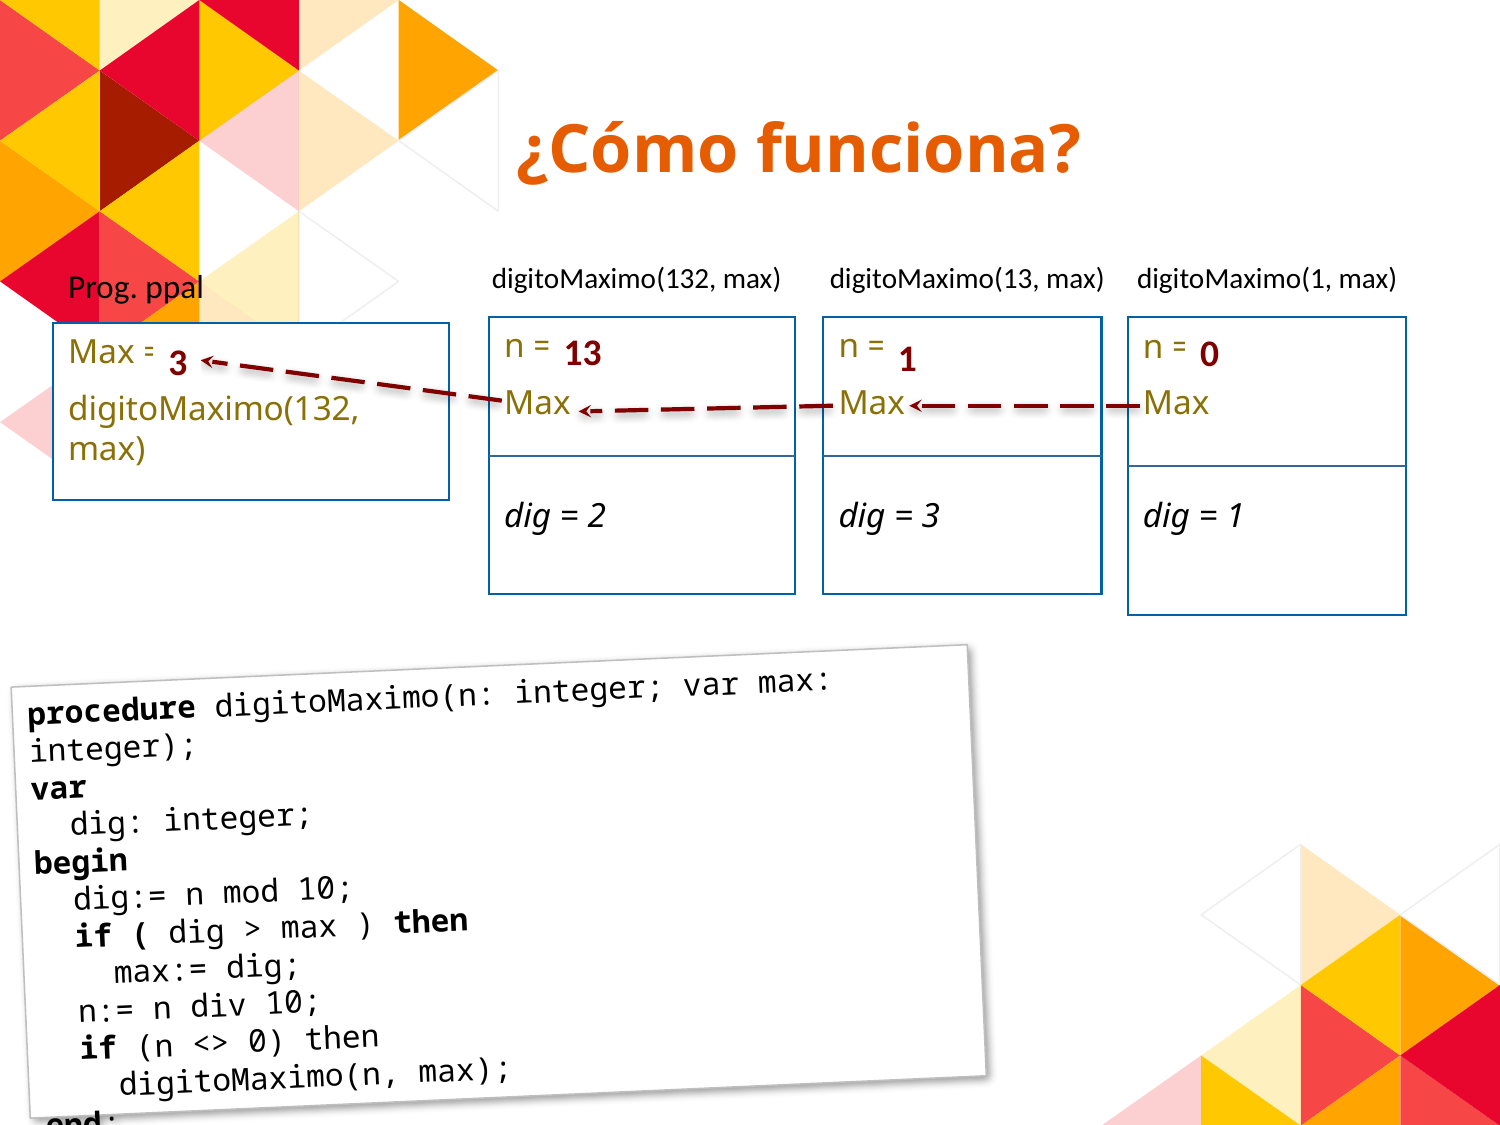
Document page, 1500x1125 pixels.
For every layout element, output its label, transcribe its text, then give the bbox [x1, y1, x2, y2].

text_box n = 1 Max dig = 1 [1127, 467, 1407, 616]
text_box n = 132 Max dig = 2 [488, 317, 796, 455]
text_box digitoMaximo(13, max) [814, 252, 1122, 303]
text_box procedure digitoMaximo(n: integer; var max: integer); var dig: integer; begin dig:= n mod 10; if ( dig > max ) then max:= dig; n:= n div 10; if (n <> 0) then digitoMaximo(n, max); end; [11, 644, 987, 1119]
text_box 0 [1185, 321, 1280, 382]
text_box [200, 360, 502, 401]
text_box 1 [882, 326, 978, 387]
text_box Prog. ppal [53, 258, 222, 314]
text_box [578, 405, 833, 412]
text_box n = 13 Max dig = 3 [823, 317, 1102, 455]
text_box Max = -1 digitoMaximo(132, max) [53, 322, 449, 500]
text_box n = 1 Max dig = 1 [1127, 317, 1407, 466]
text_box 13 [548, 320, 643, 381]
text_box n = 13 Max dig = 3 [823, 457, 1102, 595]
text_box digitoMaximo(132, max) [476, 252, 801, 303]
title ¿Cómo funciona? [501, 23, 1500, 195]
text_box digitoMaximo(1, max) [1122, 252, 1416, 303]
text_box 3 [153, 329, 201, 391]
text_box n = 132 Max dig = 2 [488, 456, 796, 595]
